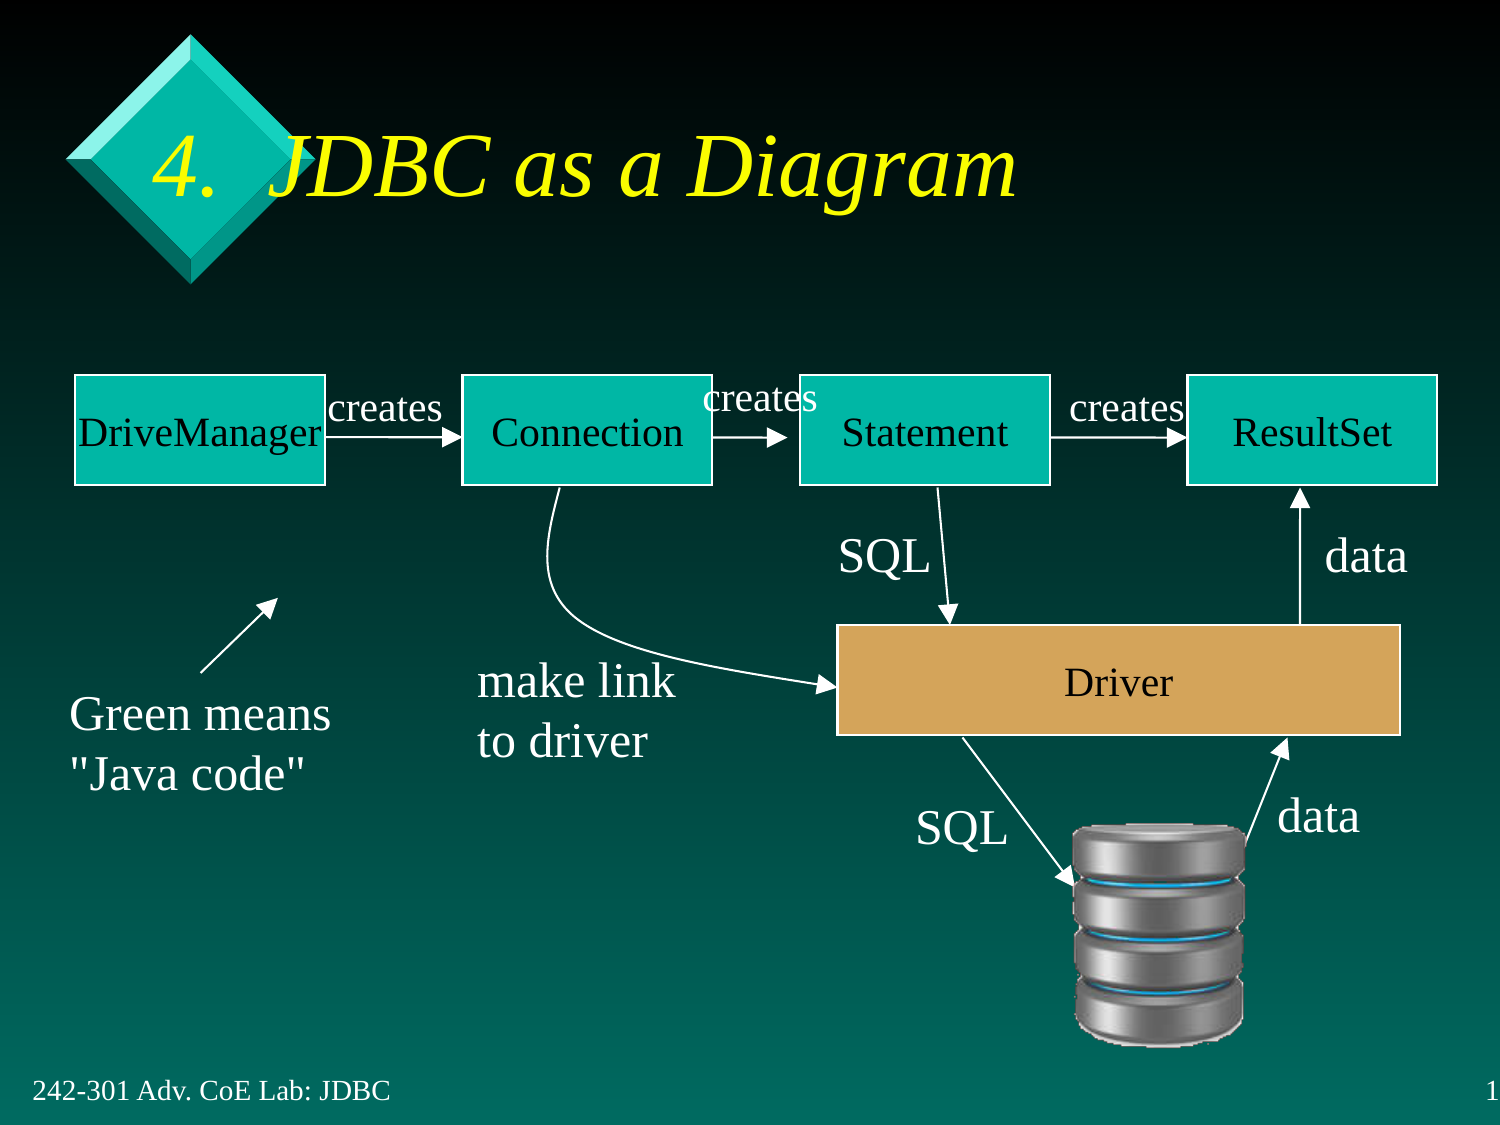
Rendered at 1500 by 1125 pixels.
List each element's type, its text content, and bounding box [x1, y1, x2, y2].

text_box data [1309, 515, 1424, 591]
text_box ResultSet [1187, 375, 1438, 485]
text_box SQL [900, 787, 1025, 863]
text_box Driver [837, 624, 1400, 735]
text_box Connection [462, 375, 713, 485]
text_box DriveManager [75, 375, 325, 485]
text_box Green means "Java code" [54, 672, 347, 808]
picture [1054, 811, 1264, 1078]
text_box [1166, 438, 1187, 448]
text_box [547, 487, 838, 695]
title 4. JDBC as a Diagram [136, 68, 1415, 251]
text_box data [1262, 774, 1376, 850]
text_box Statement [800, 375, 1050, 485]
text_box [1270, 737, 1290, 774]
text_box creates [1054, 372, 1200, 438]
text_box [712, 428, 788, 448]
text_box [200, 597, 279, 674]
text_box [1289, 487, 1311, 625]
text_box make link to driver [462, 640, 691, 775]
text_box [442, 434, 463, 448]
text_box creates [312, 372, 458, 438]
text_box SQL [822, 515, 947, 591]
text_box [937, 590, 959, 625]
text_box creates [687, 362, 833, 428]
